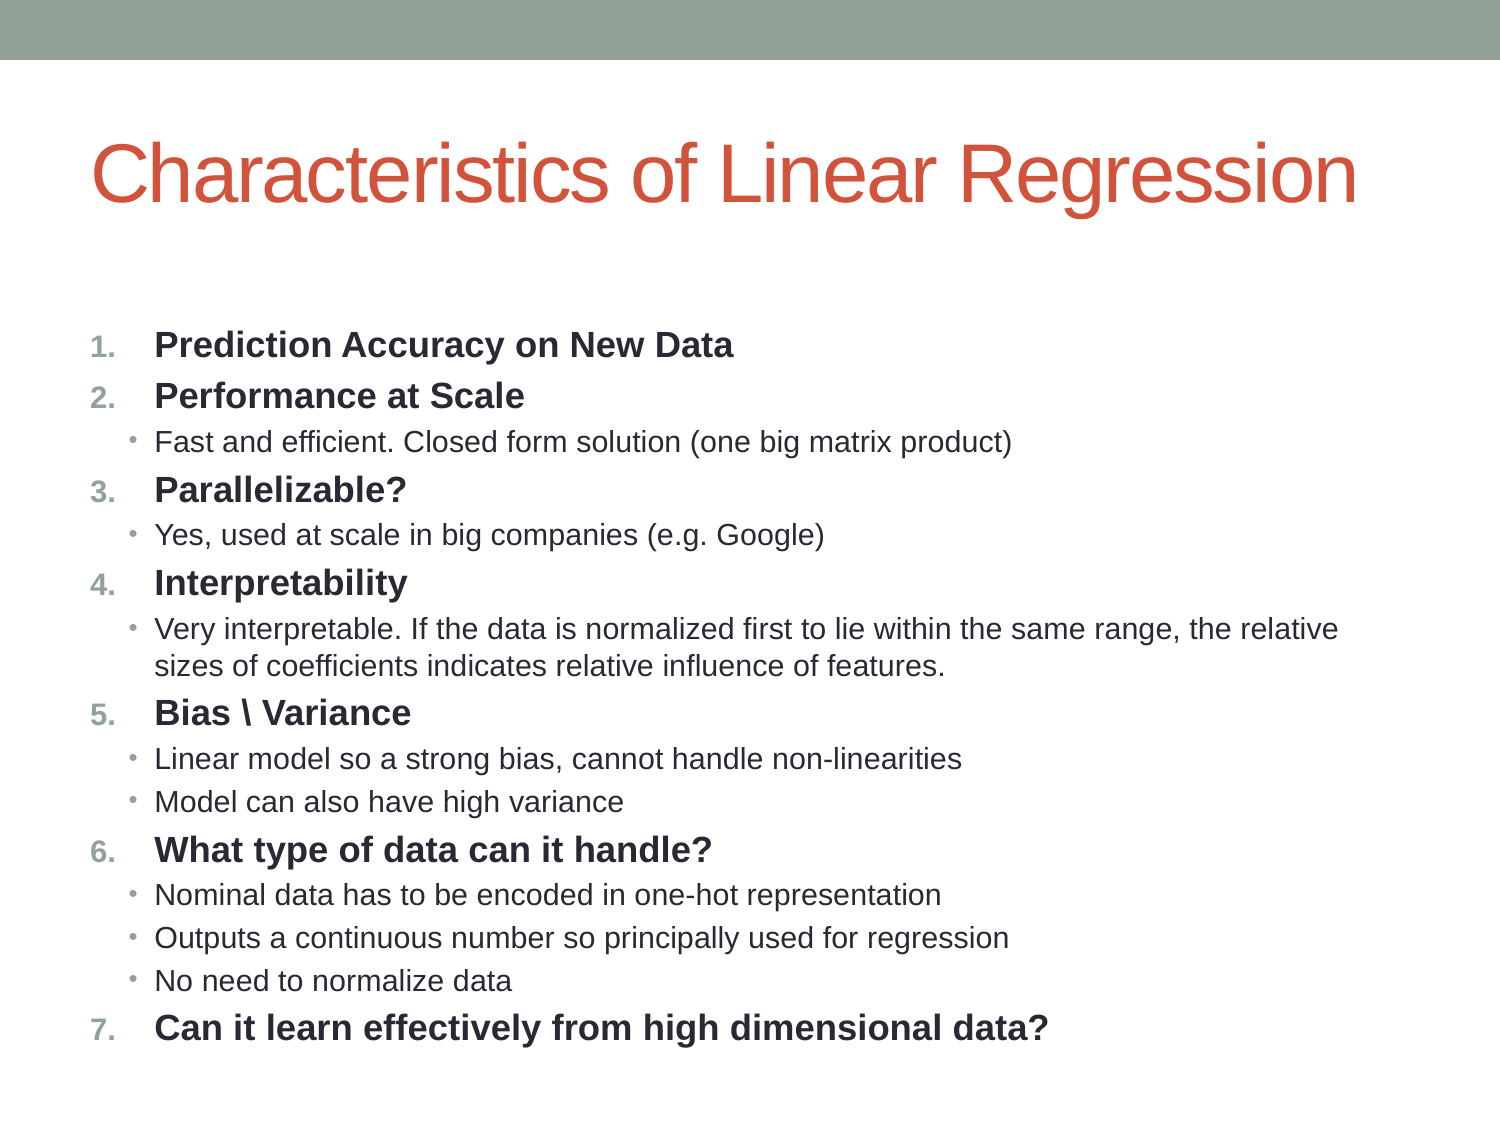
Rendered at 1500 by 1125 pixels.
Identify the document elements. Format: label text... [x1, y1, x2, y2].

list Prediction Accuracy on New Data Performance at Scale Fast and efficient. Closed form solution (one big matrix product) Parallelizable? Yes, used at scale in big companies (e.g. Google) Interpretability Very interpretable. If the data is normalized first to lie within the same range, the relative sizes of coefficients indicates relative influence of features. Bias \ Variance Linear model so a strong bias, cannot handle non-linearities Model can also have high variance What type of data can it handle? Nominal data has to be encoded in one-hot representation Outputs a continuous number so principally used for regression No need to normalize data Can it learn effectively from high dimensional data? [75, 262, 1425, 1063]
title Characteristics of Linear Regression [75, 87, 1425, 250]
